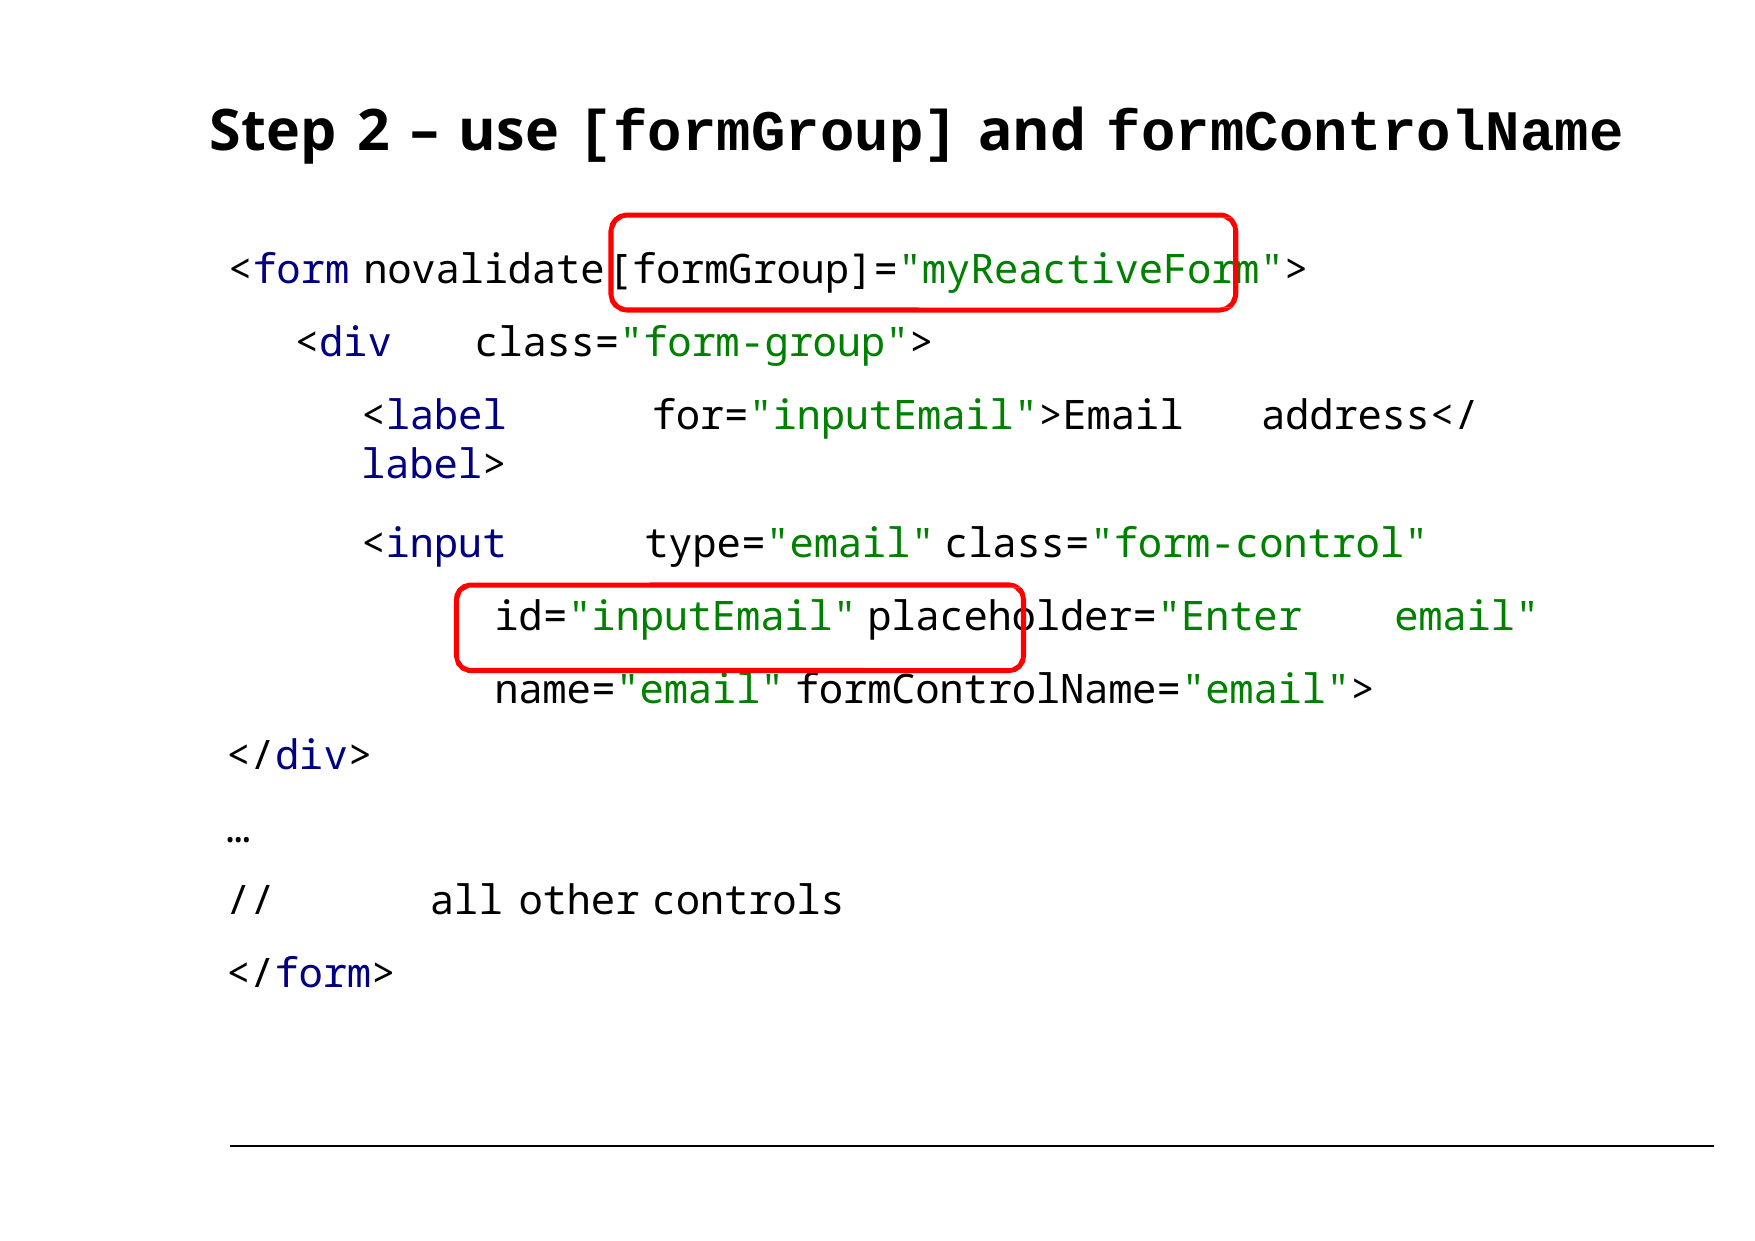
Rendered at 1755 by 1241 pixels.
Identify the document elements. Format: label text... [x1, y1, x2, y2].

text_box <form novalidate [formGroup]="myReactiveForm"> <div class="form‐group"> <label for="inputEmail">Email address</label> <input type="email" class="form‐control" id="inputEmail" placeholder="Enter email" name="email" formControlName="email"> </div> … // all other controls </form> [225, 243, 1607, 996]
text_box Step 2 – use [formGroup] and formControlName [207, 93, 1703, 162]
text_box [453, 582, 1027, 674]
text_box [608, 212, 1239, 313]
